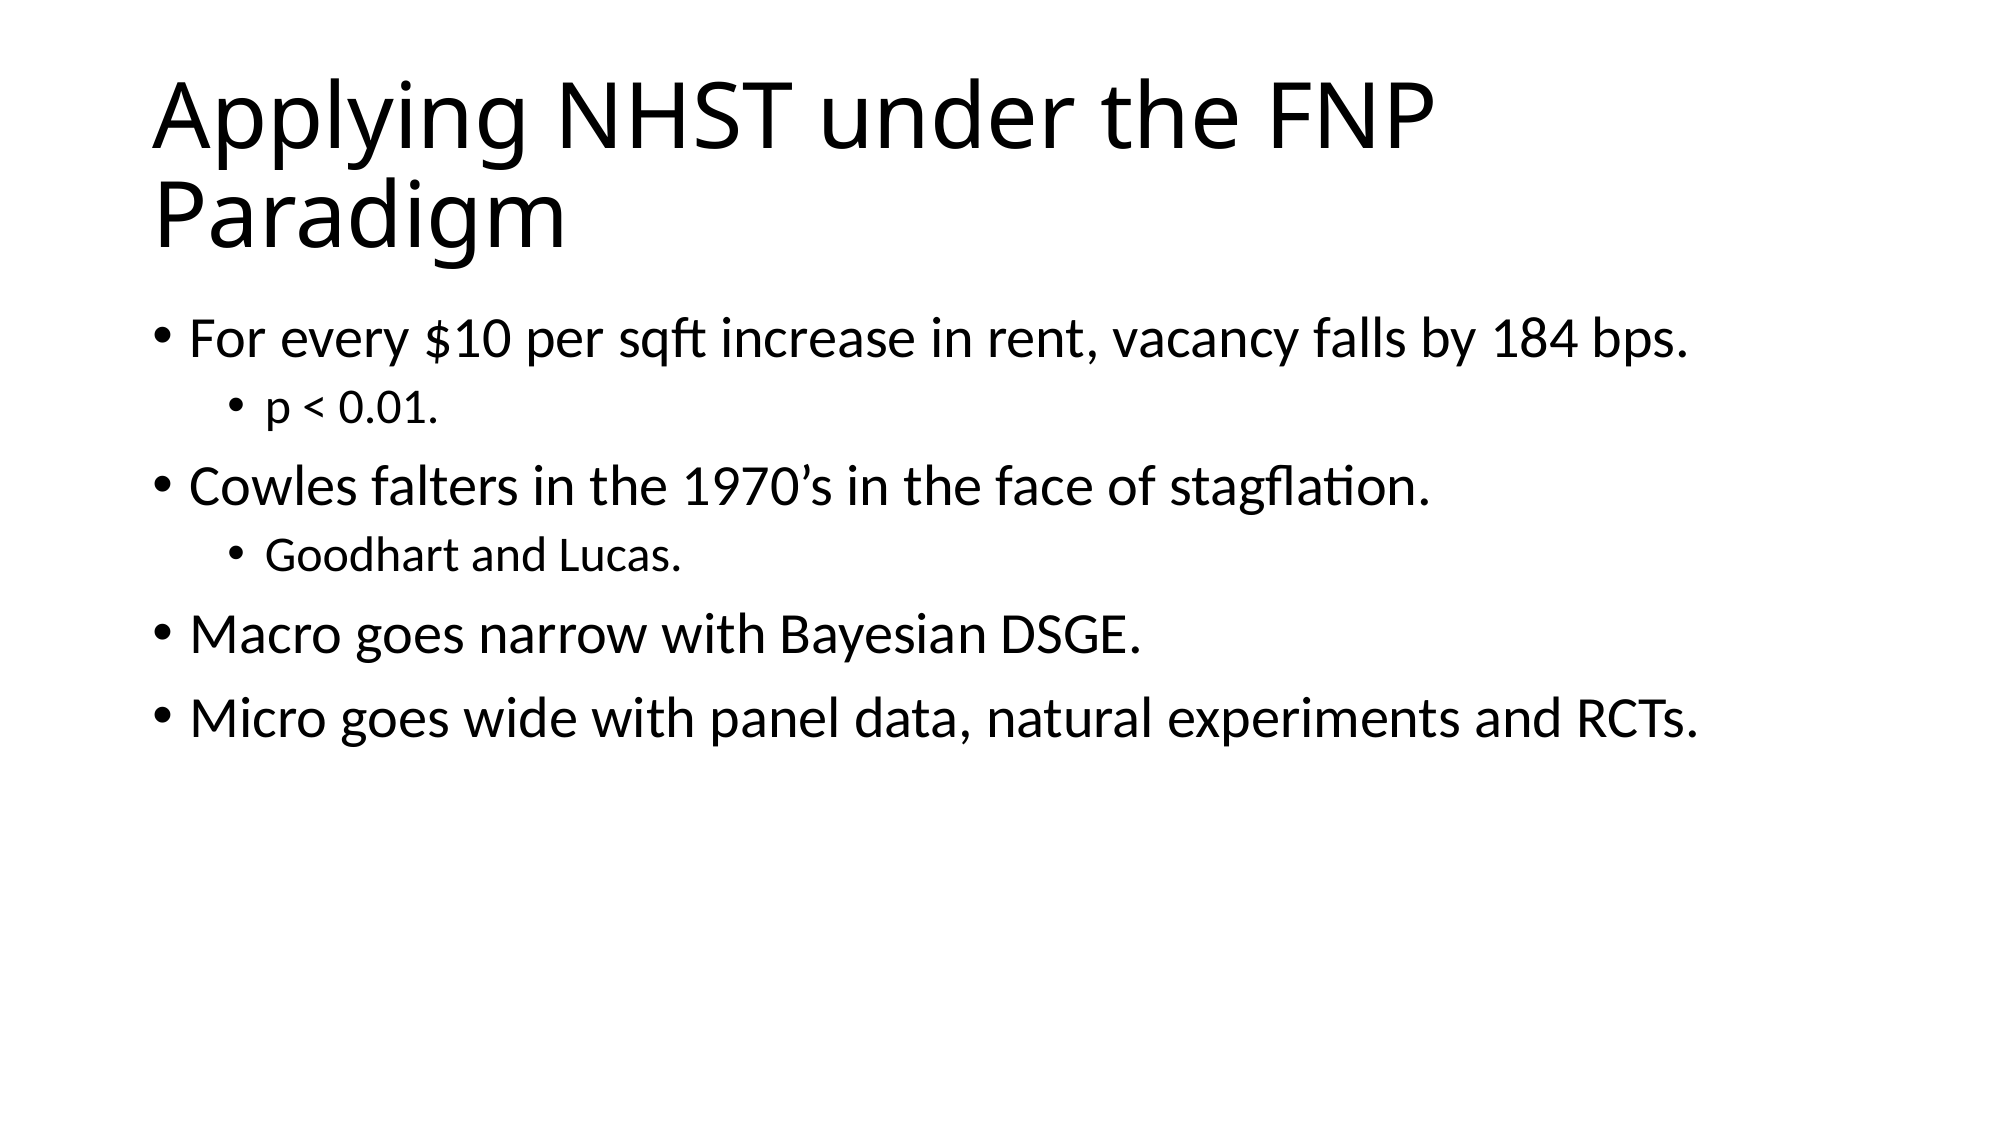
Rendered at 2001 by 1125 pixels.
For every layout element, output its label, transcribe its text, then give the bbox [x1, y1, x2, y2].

list For every $10 per sqft increase in rent, vacancy falls by 184 bps. p < 0.01. Cowles falters in the 1970’s in the face of stagflation. Goodhart and Lucas. Macro goes narrow with Bayesian DSGE. Micro goes wide with panel data, natural experiments and RCTs. [137, 299, 1863, 1014]
title Applying NHST under the FNP Paradigm [137, 59, 1863, 278]
